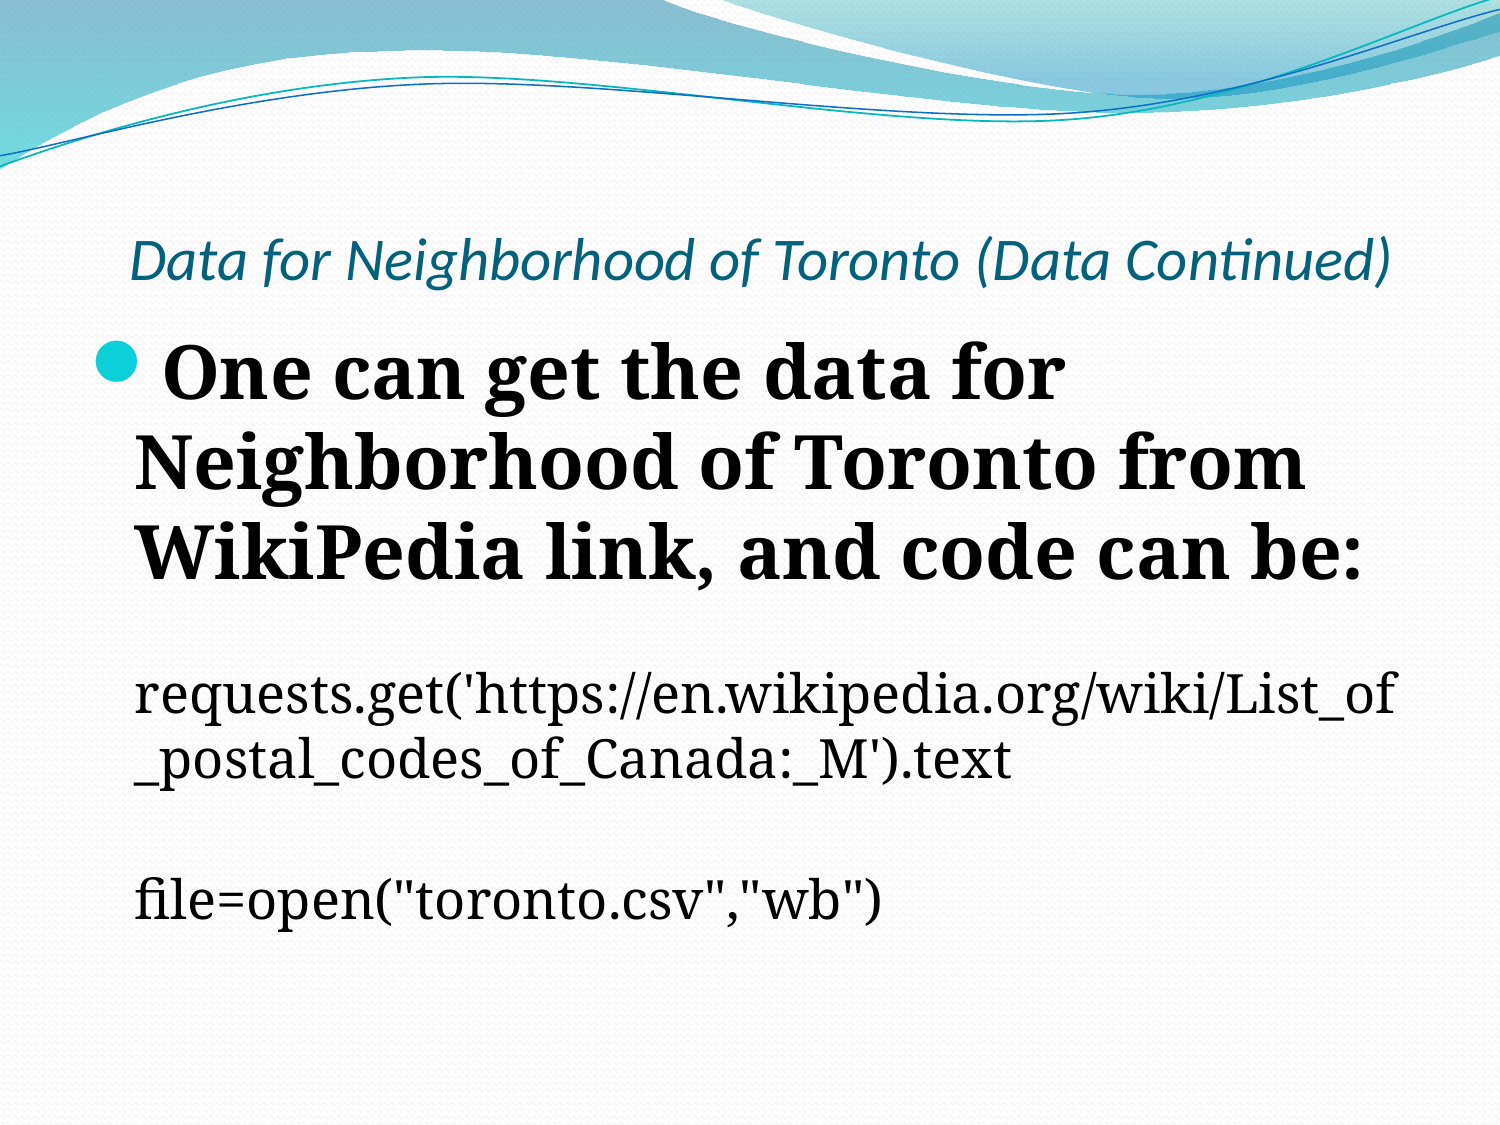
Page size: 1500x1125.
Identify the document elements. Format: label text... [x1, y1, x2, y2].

title Data for Neighborhood of Toronto (Data Continued) [75, 112, 1425, 300]
list One can get the data for Neighborhood of Toronto from WikiPedia link, and code can be: requests.get('https://en.wikipedia.org/wiki/List_of_postal_codes_of_Canada:_M').text file=open("toronto.csv","wb") [75, 317, 1425, 1038]
